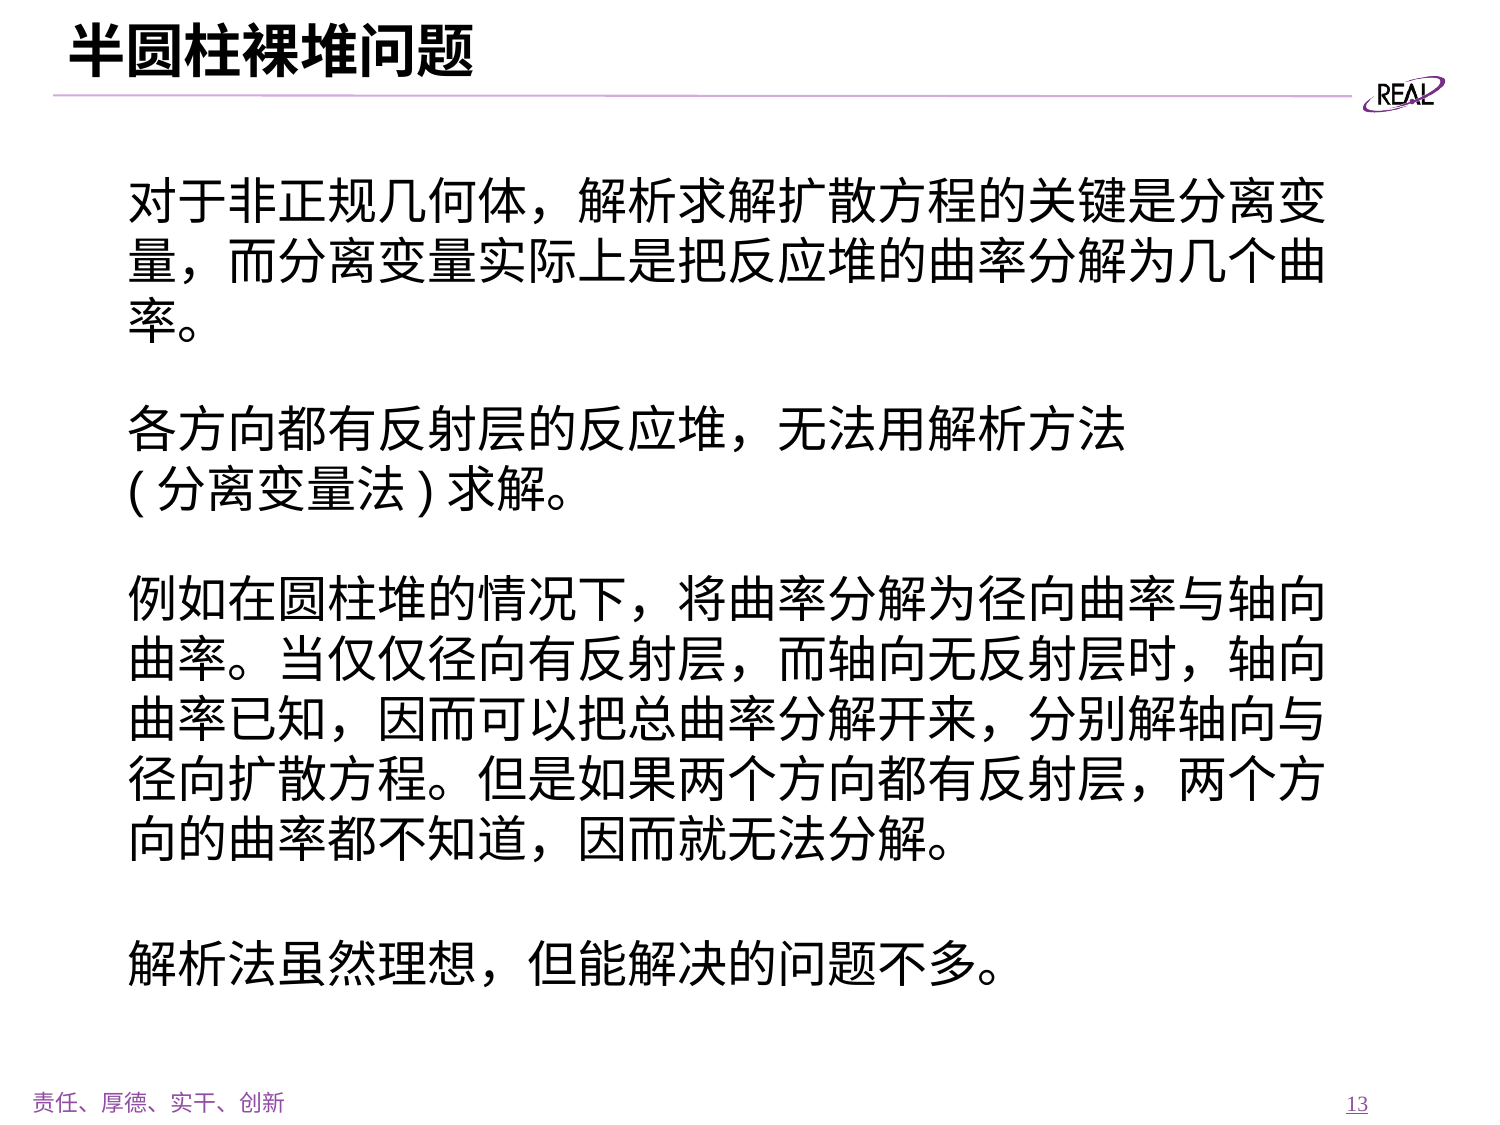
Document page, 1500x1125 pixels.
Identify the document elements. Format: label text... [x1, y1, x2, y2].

text_box 例如在圆柱堆的情况下，将曲率分解为径向曲率与轴向曲率。当仅仅径向有反射层，而轴向无反射层时，轴向曲率已知，因而可以把总曲率分解开来，分别解轴向与径向扩散方程。但是如果两个方向都有反射层，两个方向的曲率都不知道，因而就无法分解。 [112, 560, 1363, 876]
title 半圆柱裸堆问题 [52, 7, 1447, 90]
text_box 解析法虽然理想，但能解决的问题不多。 [112, 924, 1300, 1000]
picture [1362, 90, 1447, 113]
text_box 对于非正规几何体，解析求解扩散方程的关键是分离变量，而分离变量实际上是把反应堆的曲率分解为几个曲率。 [112, 162, 1363, 358]
text_box 各方向都有反射层的反应堆，无法用解析方法(分离变量法)求解。 [112, 390, 1225, 525]
